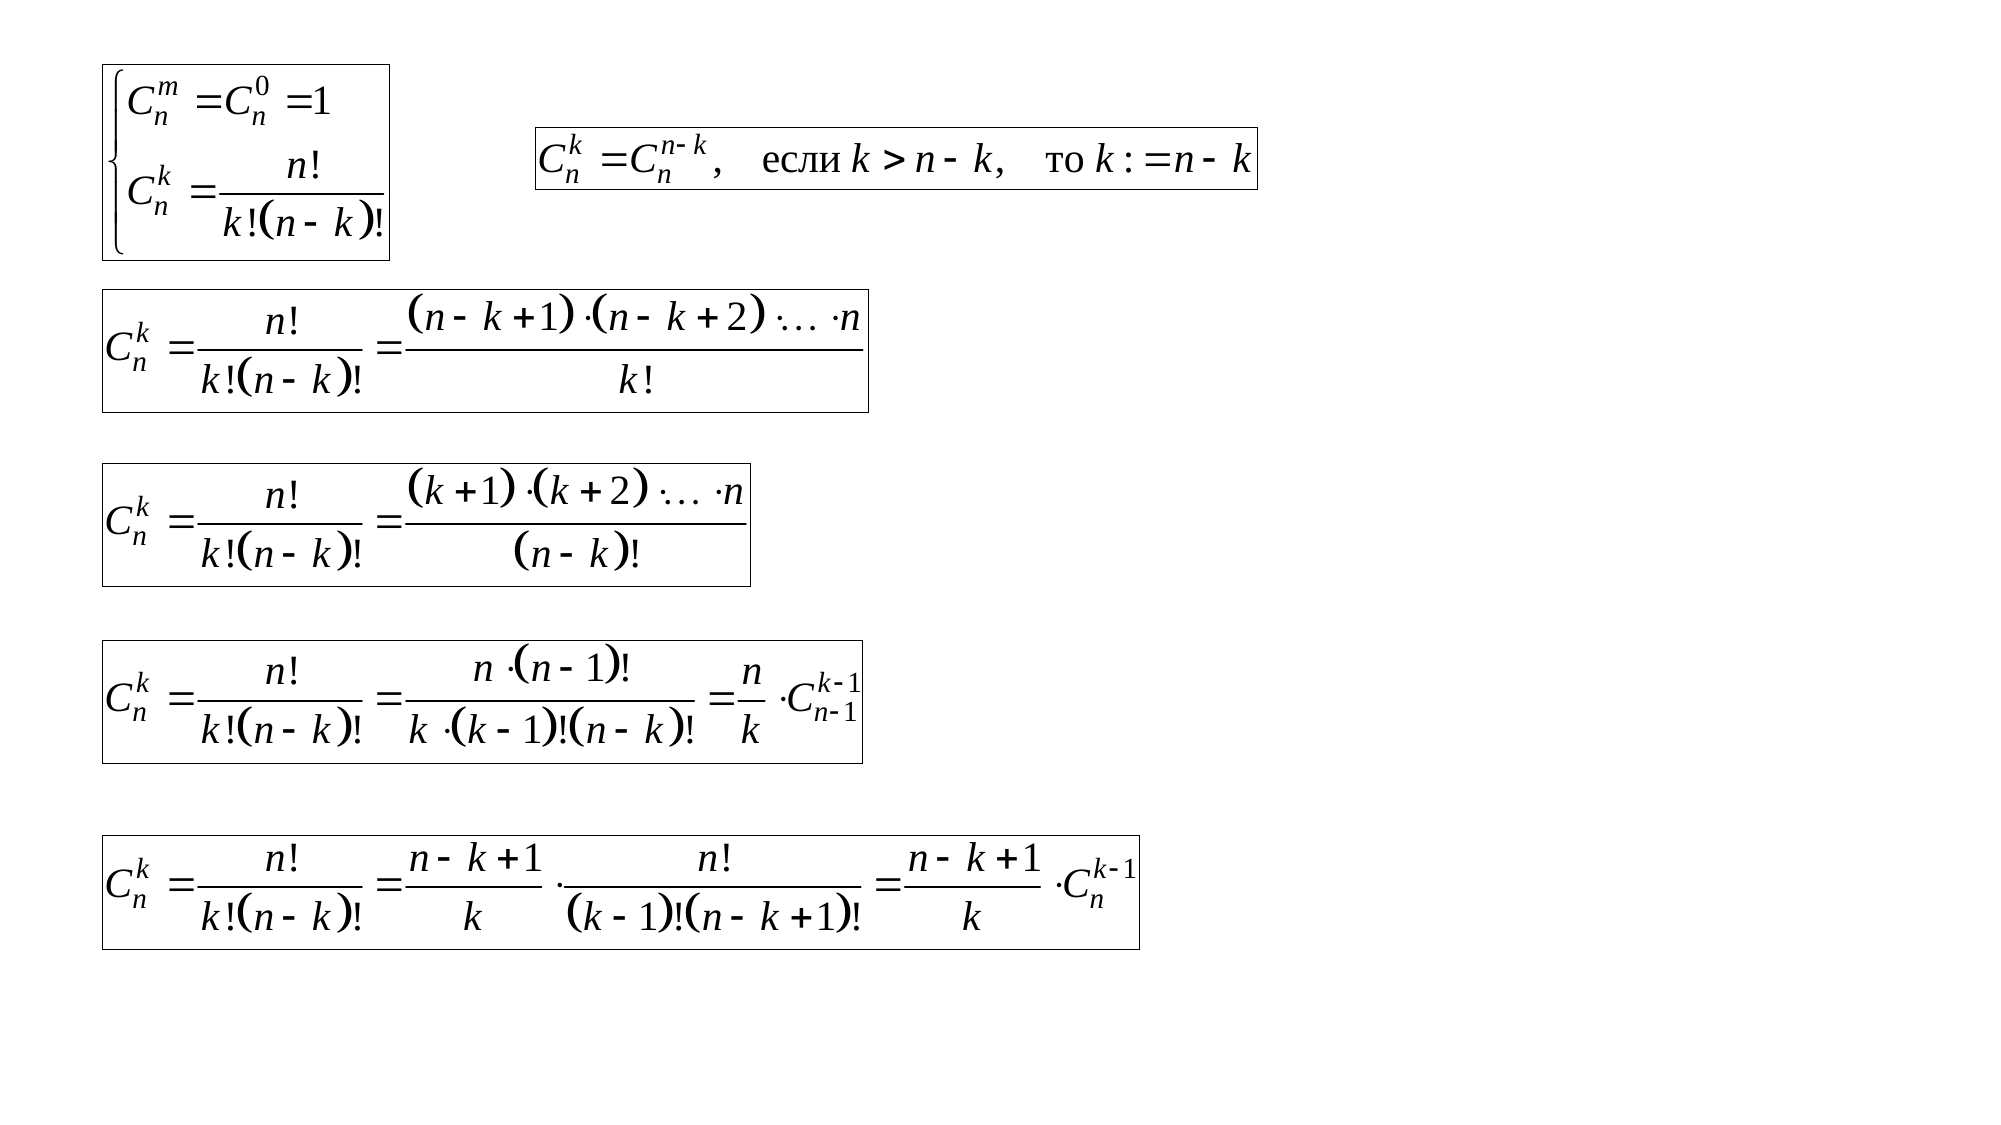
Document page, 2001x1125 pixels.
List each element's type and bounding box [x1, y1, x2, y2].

text_box [102, 835, 1140, 950]
text_box [102, 463, 751, 587]
text_box [102, 640, 863, 764]
text_box [535, 126, 1259, 190]
text_box [102, 289, 869, 413]
text_box [102, 64, 390, 261]
